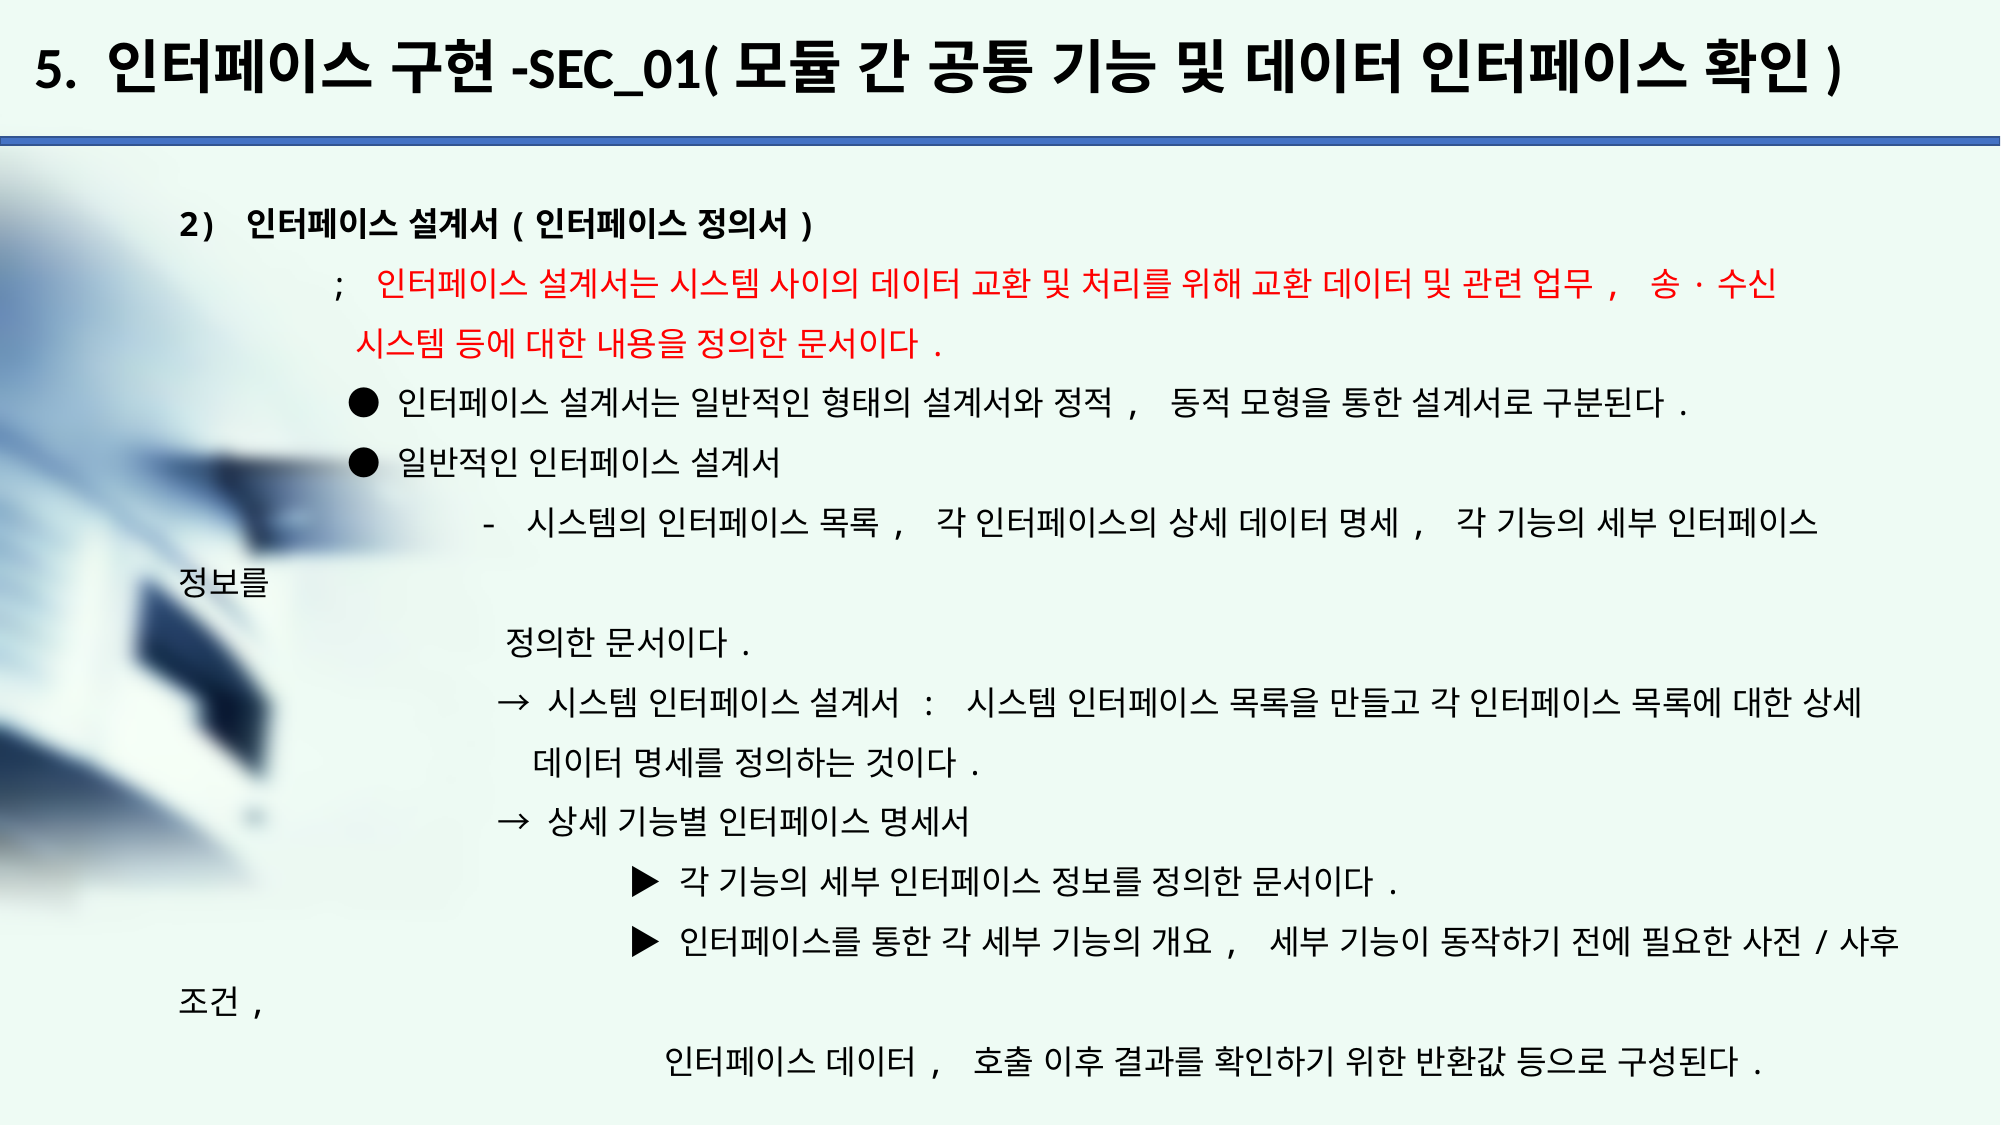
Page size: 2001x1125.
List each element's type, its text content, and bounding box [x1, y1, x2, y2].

picture [0, 0, 2000, 136]
picture [0, 146, 2000, 1125]
title 5. 인터페이스 구현-SEC_01(모듈 간 공통 기능 및 데이터 인터페이스 확인) [19, 14, 1922, 126]
text_box 2) 인터페이스 설계서(인터페이스 정의서) ; 인터페이스 설계서는 시스템 사이의 데이터 교환 및 처리를 위해 교환 데이터 및 관련 업무, 송·수신 시스템 등에 대한 내용을 정의한 문서이다. ● 인터페이스 설계서는 일반적인 형태의 설계서와 정적, 동적 모형을 통한 설계서로 구분된다. ● 일반적인 인터페이스 설계서 - 시스템의 인터페이스 목록, 각 인터페이스의 상세 데이터 명세, 각 기능의 세부 인터페이스 정보를 정의한 문서이다. → 시스템 인터페이스 설계서 : 시스템 인터페이스 목록을 만들고 각 인터페이스 목록에 대한 상세 데이터 명세를 정의하는 것이다. → 상세 기능별 인터페이스 명세서 ▶ 각 기능의 세부 인터페이스 정보를 정의한 문서이다. ▶ 인터페이스를 통한 각 세부 기능의 개요, 세부 기능이 동작하기 전에 필요한 사전/사후 조건, 인터페이스 데이터, 호출 이후 결과를 확인하기 위한 반환값 등으로 구성된다. [163, 175, 1922, 1089]
